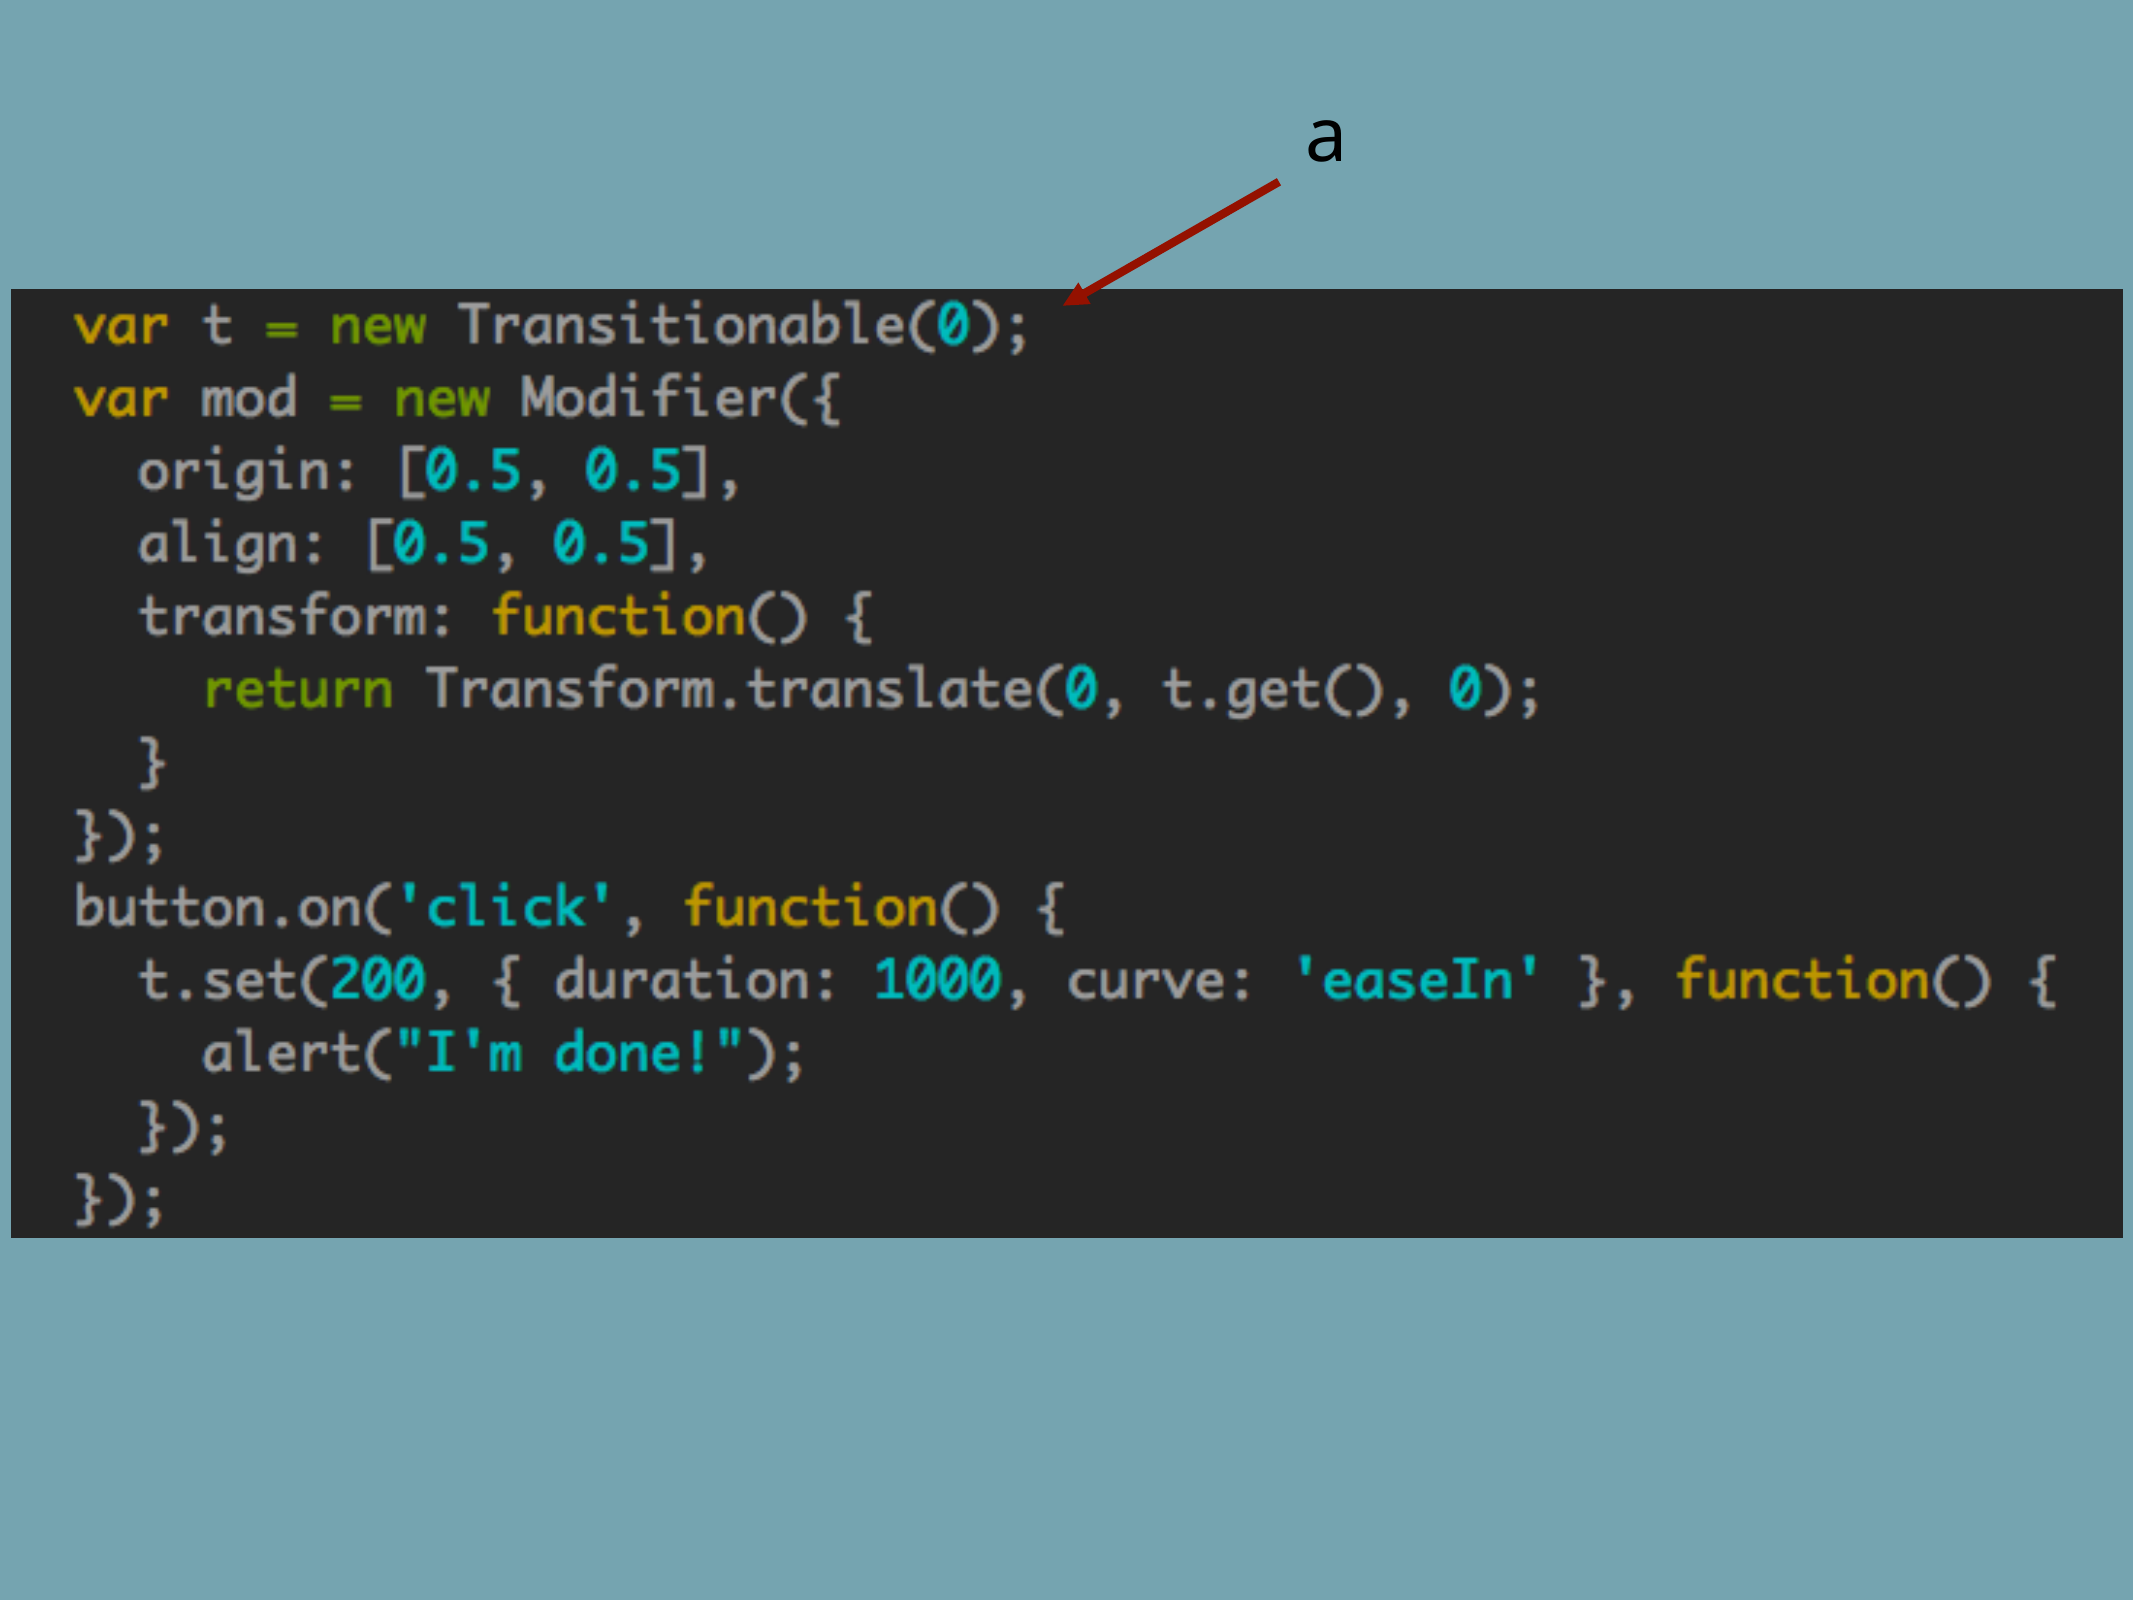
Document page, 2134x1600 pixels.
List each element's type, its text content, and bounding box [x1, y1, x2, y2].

picture [10, 289, 2123, 1238]
text_box a [1297, 78, 1376, 185]
